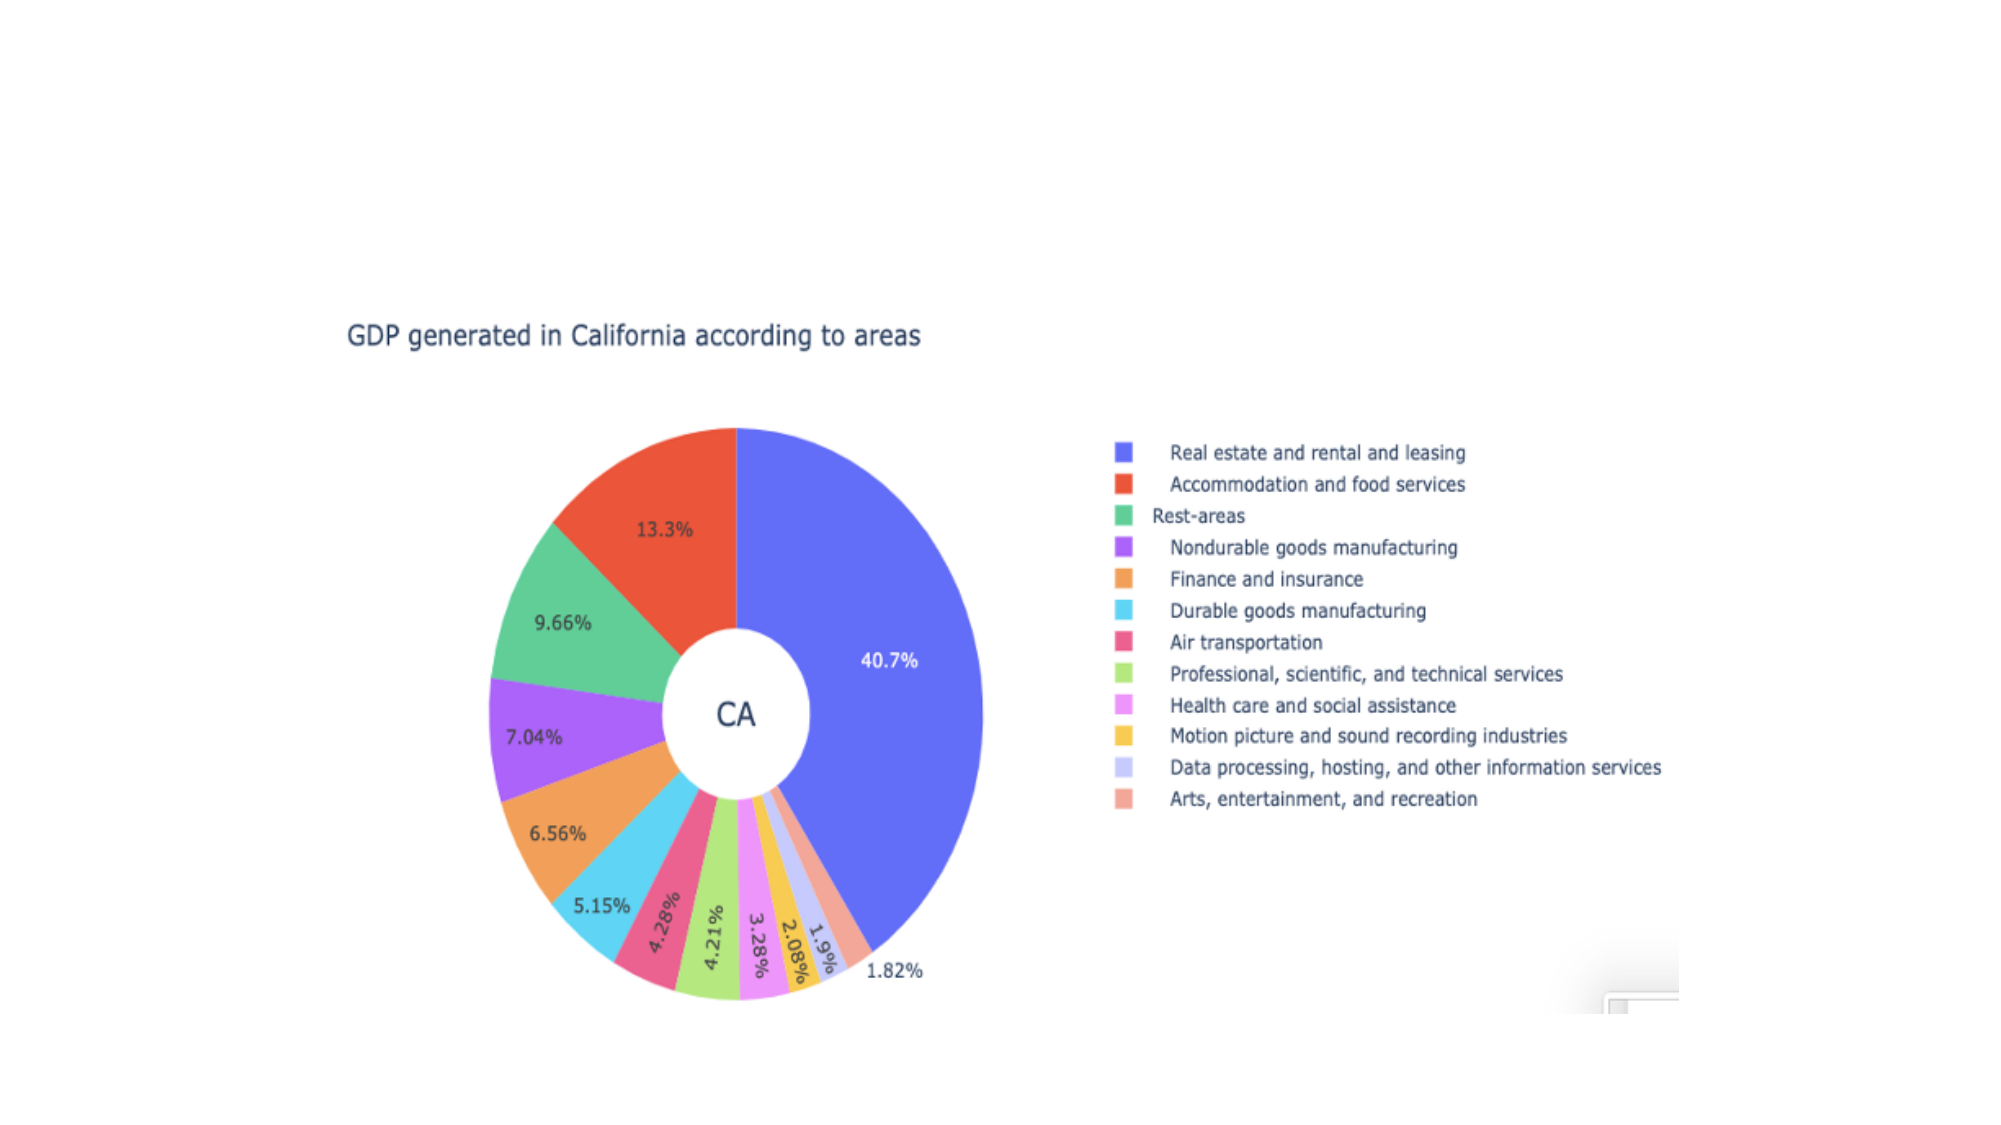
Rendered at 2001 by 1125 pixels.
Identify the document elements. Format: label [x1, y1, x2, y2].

list [321, 299, 1679, 1014]
